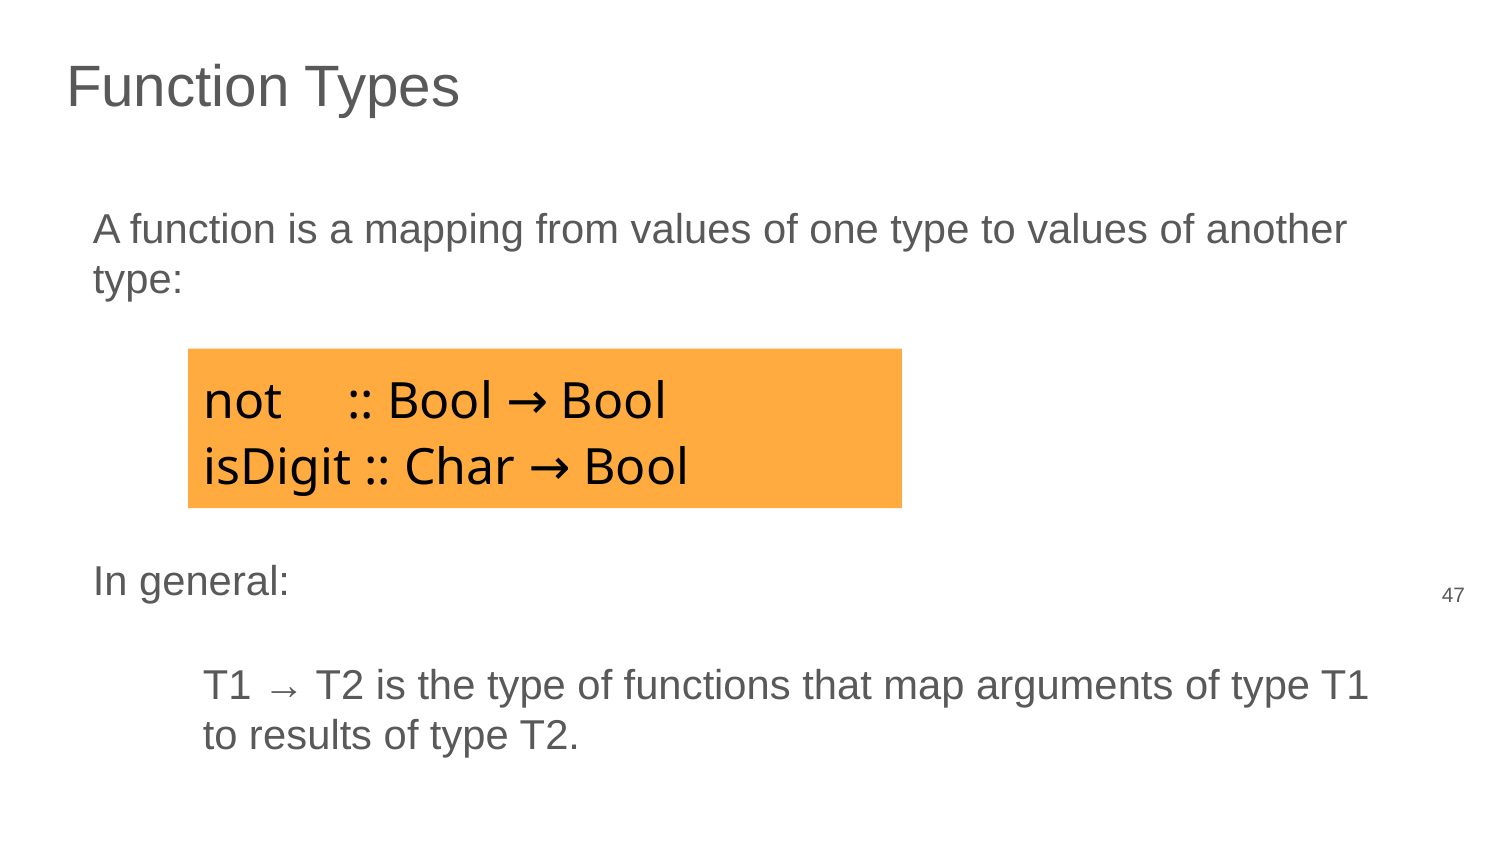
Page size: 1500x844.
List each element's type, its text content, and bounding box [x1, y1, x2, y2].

text_box A function is a mapping from values of one type to values of another type: [77, 193, 1377, 310]
text_box not :: Bool → Bool isDigit :: Char → Bool [188, 348, 902, 509]
title Function Types [51, 54, 1449, 126]
slide_number ‹#› [1389, 573, 1480, 623]
text_box In general: [77, 547, 1428, 611]
text_box T1 → T2 is the type of functions that map arguments of type T1 to results of type T2. [187, 649, 1400, 767]
